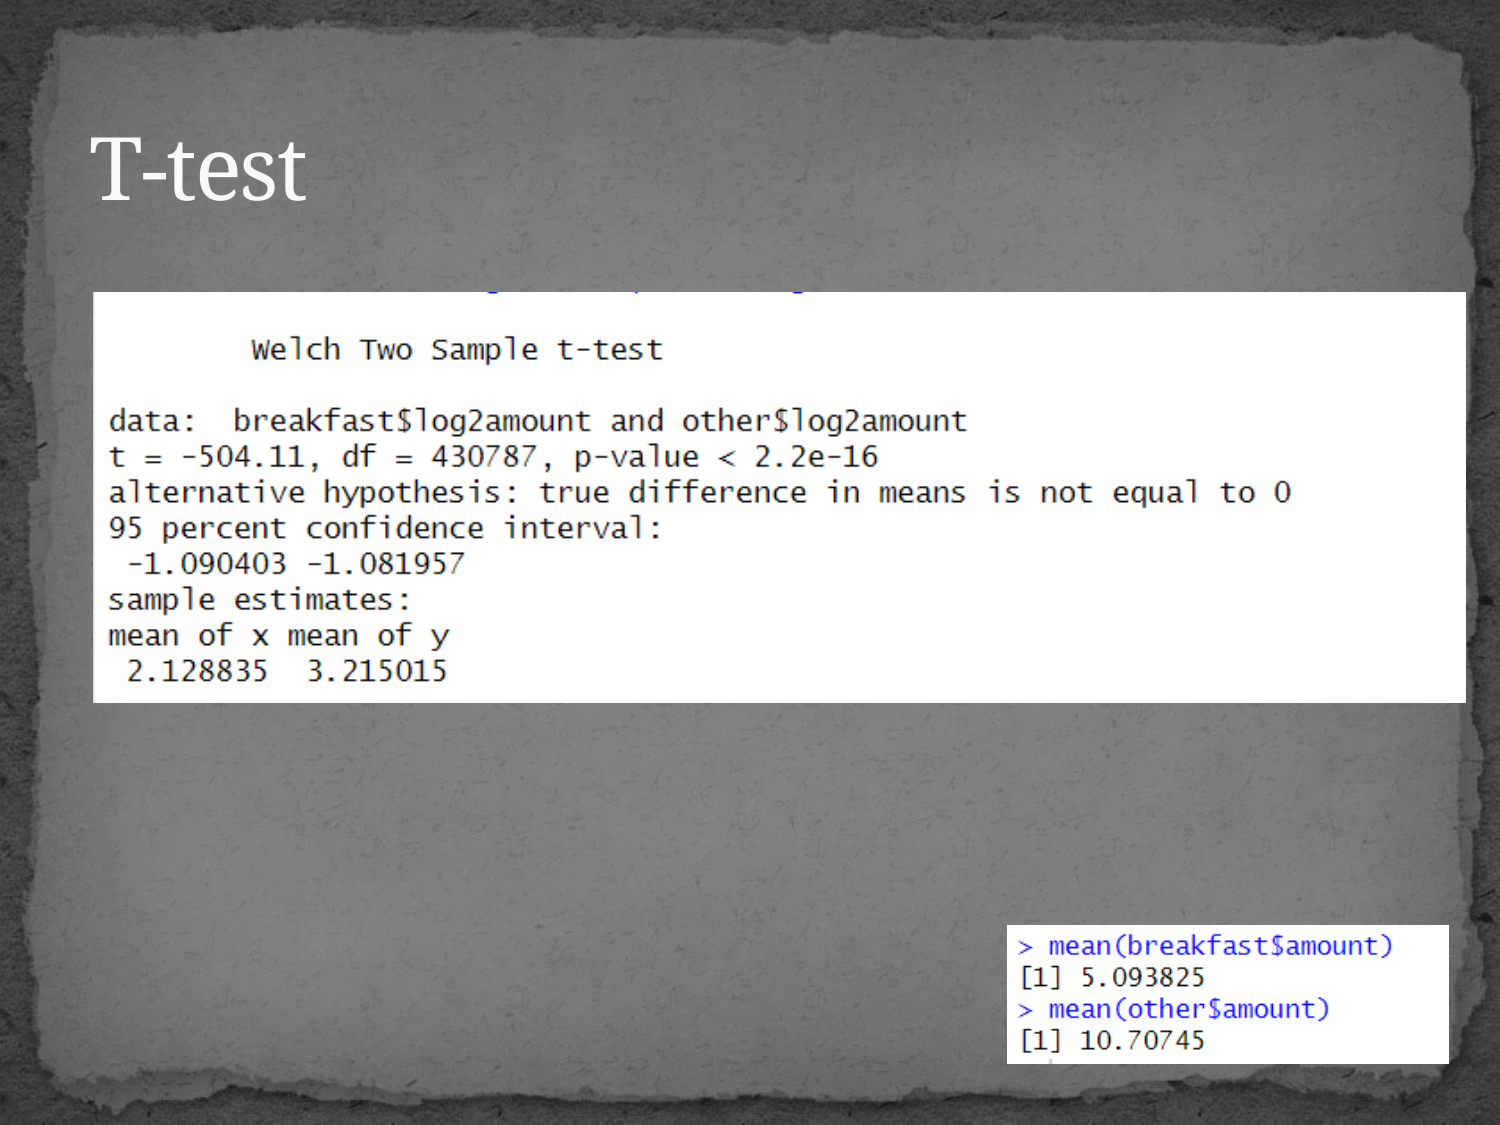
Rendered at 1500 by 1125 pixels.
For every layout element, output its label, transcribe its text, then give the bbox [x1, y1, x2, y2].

title T-test [74, 24, 1425, 225]
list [94, 293, 1467, 705]
picture [1007, 925, 1449, 1064]
